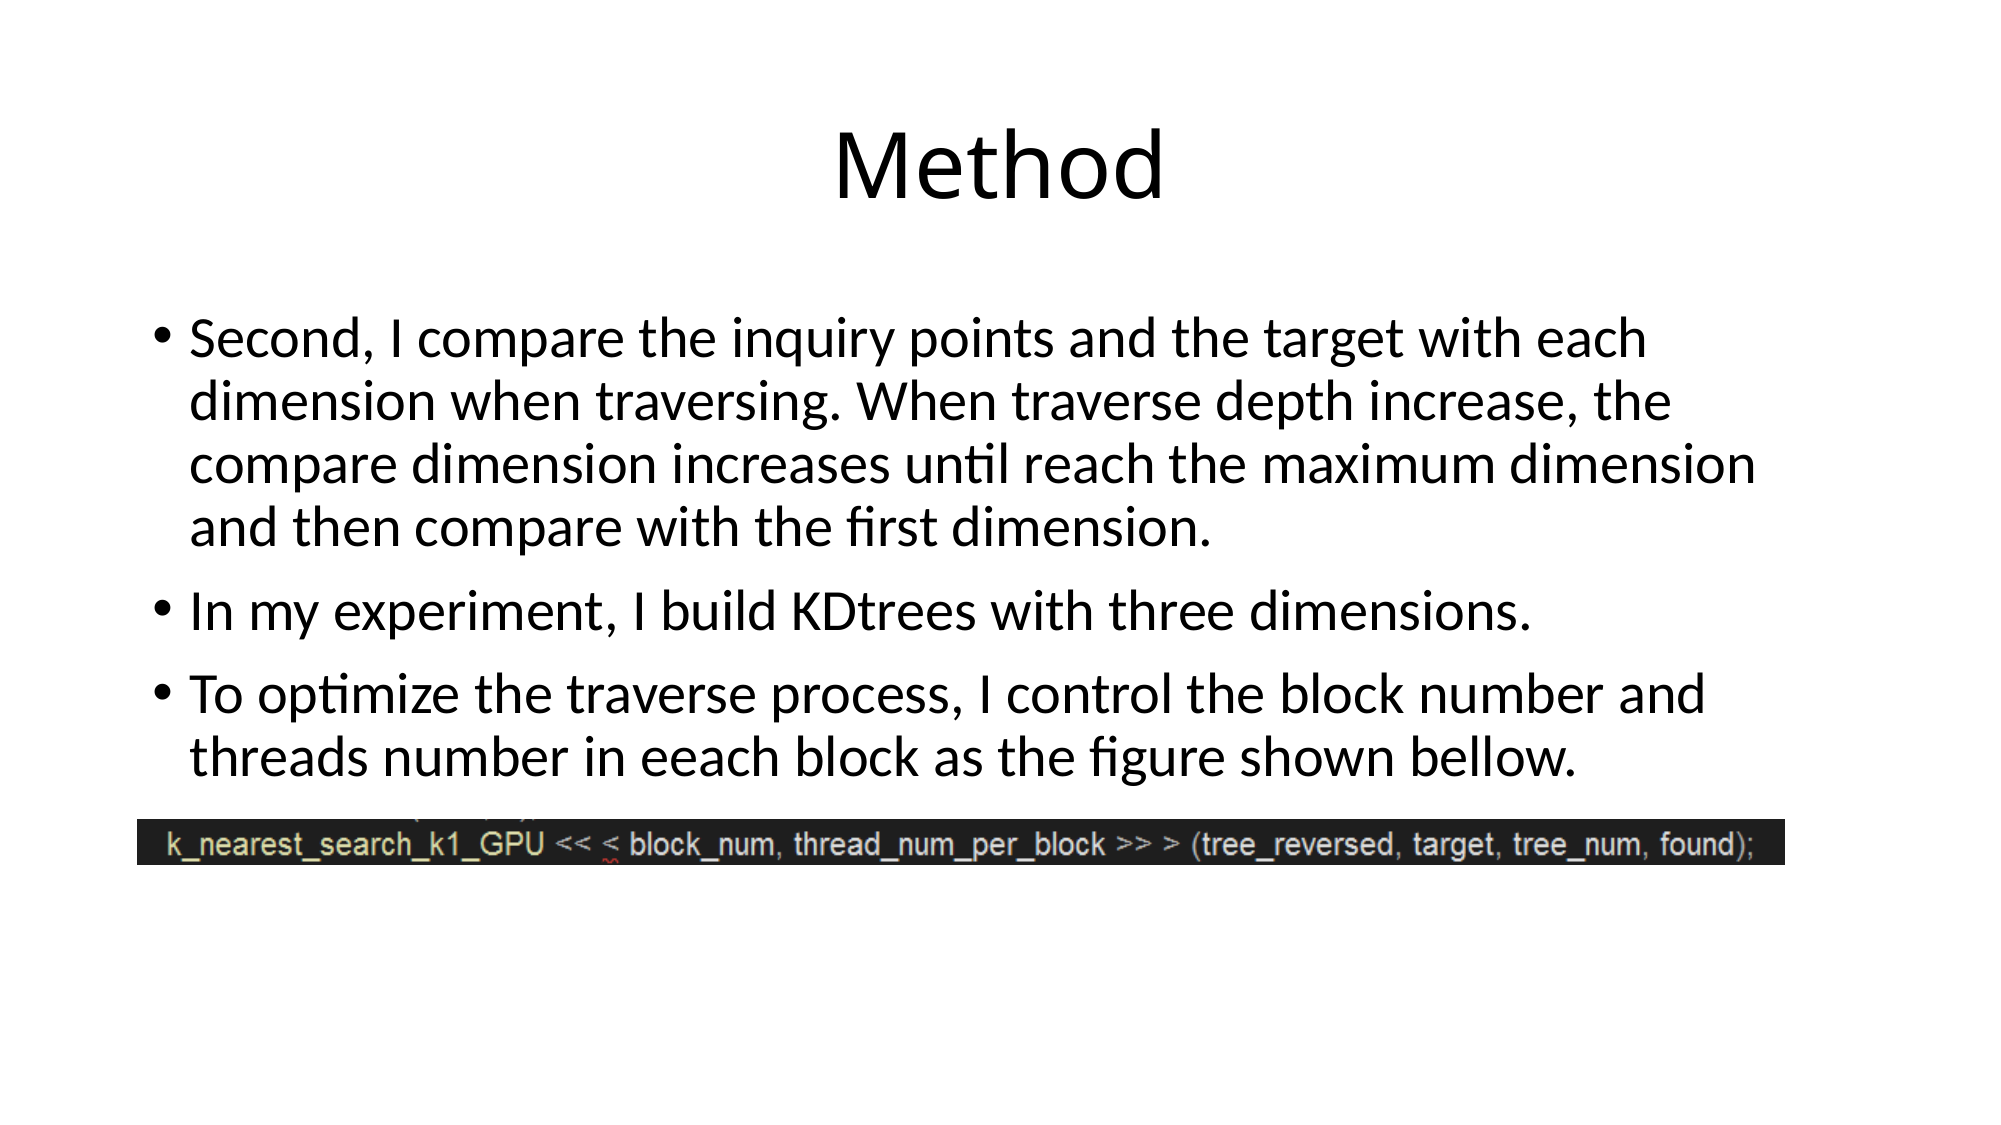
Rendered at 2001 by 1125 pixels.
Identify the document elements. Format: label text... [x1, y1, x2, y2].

list Second, I compare the inquiry points and the target with each dimension when traversing. When traverse depth increase, the compare dimension increases until reach the maximum dimension and then compare with the first dimension. In my experiment, I build KDtrees with three dimensions. To optimize the traverse process, I control the block number and threads number in eeach block as the figure shown bellow. [137, 299, 1863, 1014]
title Method [137, 59, 1863, 278]
picture [137, 819, 1785, 865]
